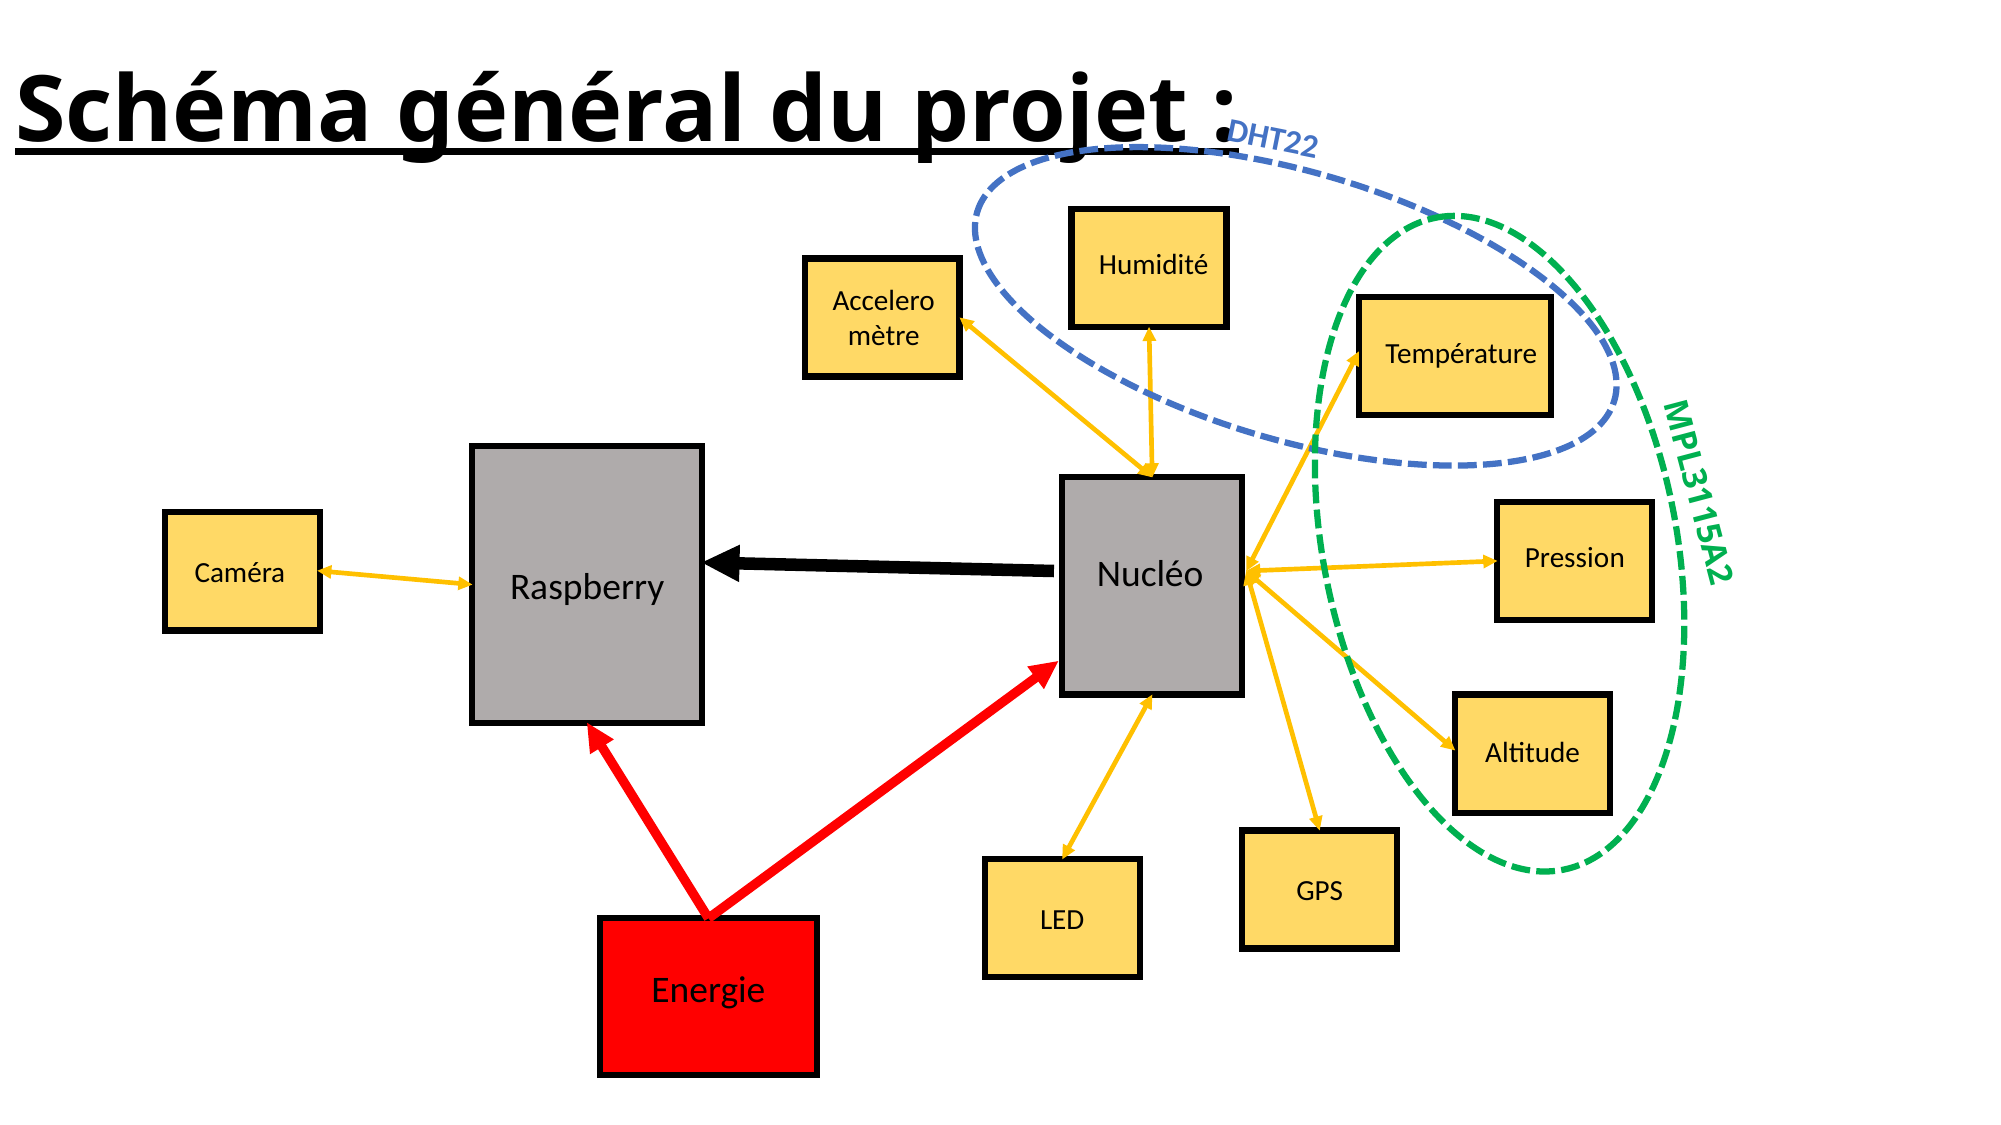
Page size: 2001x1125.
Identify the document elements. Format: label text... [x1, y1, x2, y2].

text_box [587, 722, 708, 919]
text_box Energie [612, 957, 805, 1017]
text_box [959, 317, 1153, 478]
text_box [1246, 351, 1360, 571]
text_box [702, 562, 1054, 572]
text_box [804, 257, 961, 378]
text_box [973, 146, 1439, 433]
text_box [164, 511, 321, 570]
text_box MPL3115A2 [1598, 326, 1769, 666]
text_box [1320, 571, 1456, 751]
text_box [1241, 829, 1398, 950]
text_box [599, 919, 818, 1076]
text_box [708, 661, 1059, 919]
text_box LED [984, 893, 1140, 943]
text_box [317, 571, 473, 585]
text_box Caméra [162, 545, 318, 596]
text_box DHT22 [1192, 94, 1355, 179]
text_box [471, 445, 703, 724]
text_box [1246, 571, 1320, 831]
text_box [1062, 694, 1153, 860]
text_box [1360, 560, 1498, 572]
text_box [1061, 601, 1243, 696]
text_box [1327, 214, 1684, 873]
text_box [164, 585, 321, 632]
text_box Acceleromètre [806, 273, 962, 359]
text_box Nucléo [1053, 541, 1246, 601]
text_box GPS [1242, 864, 1398, 914]
text_box [1061, 476, 1243, 541]
text_box Raspberry [490, 554, 684, 614]
title Schéma général du projet : [0, 3, 1725, 221]
text_box [984, 858, 1141, 978]
